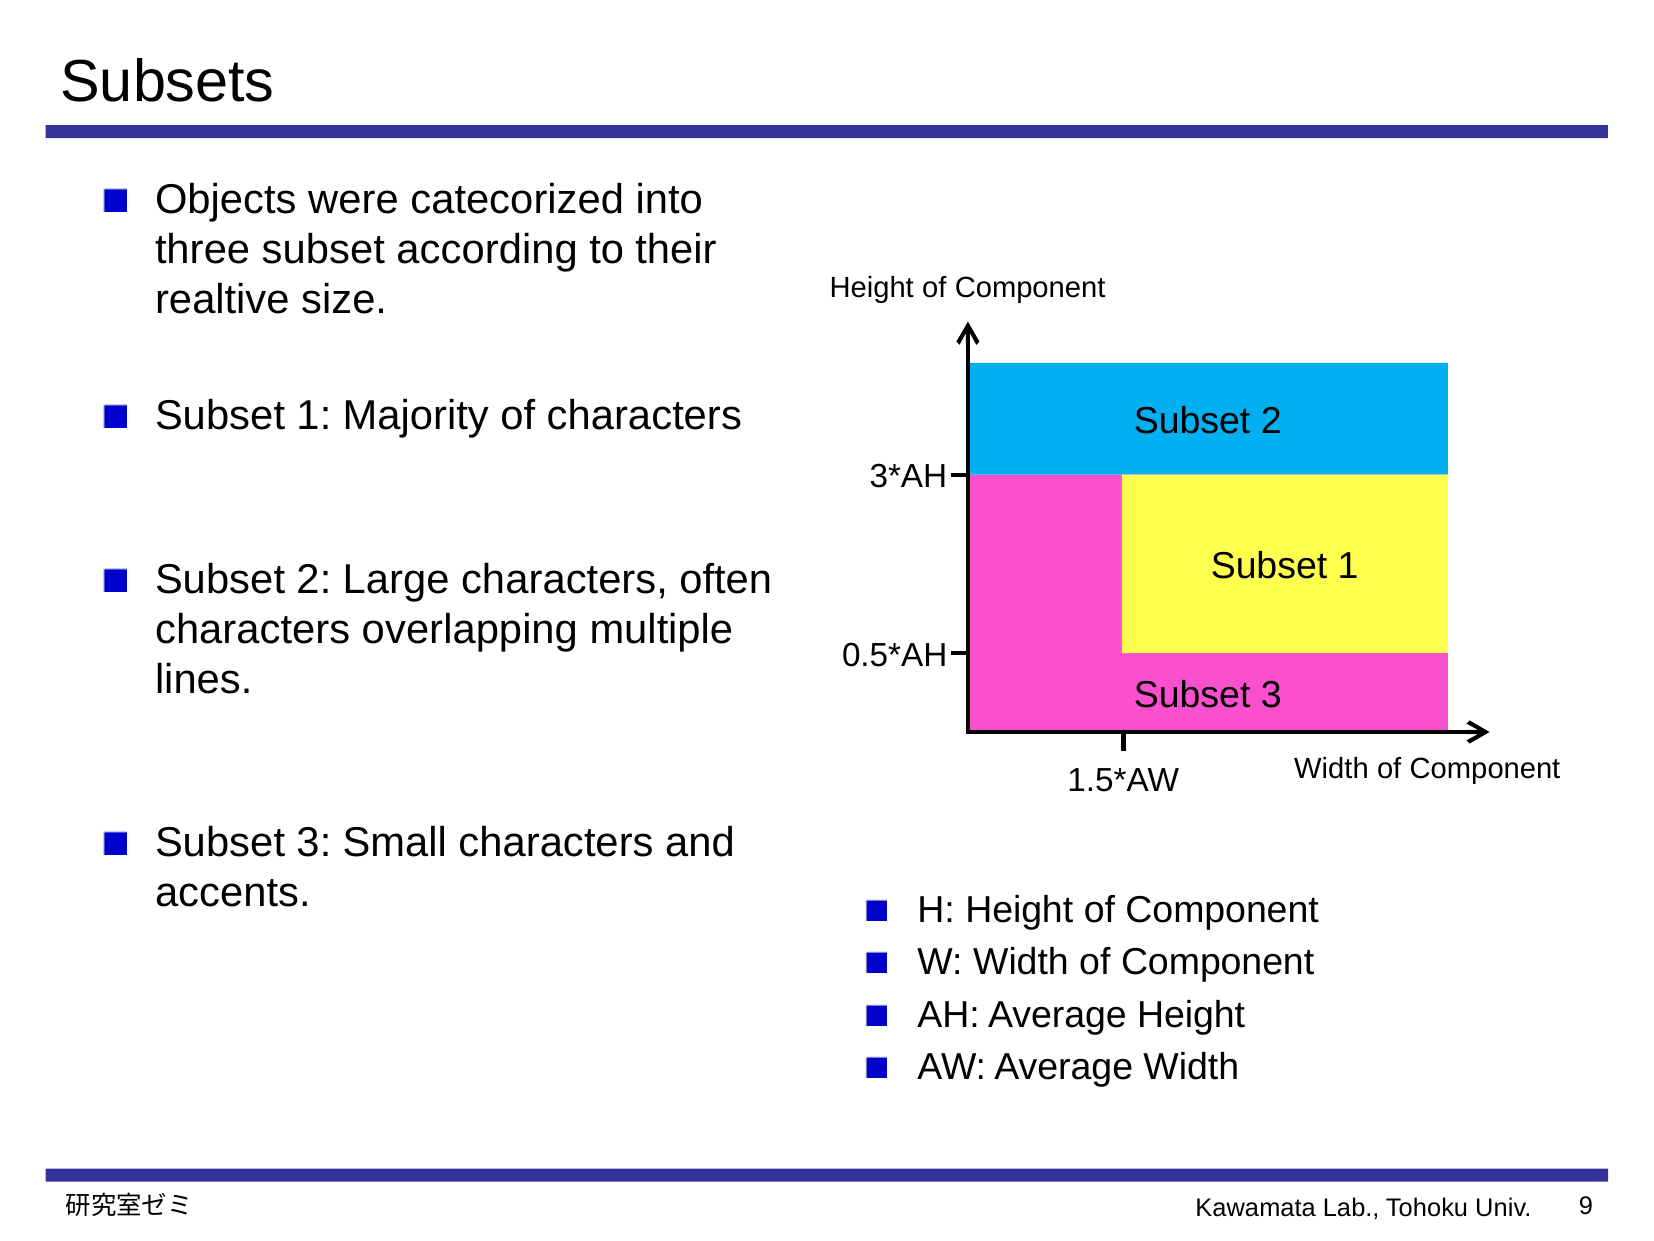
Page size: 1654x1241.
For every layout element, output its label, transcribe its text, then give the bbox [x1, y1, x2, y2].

text_box 1.5*AW [1052, 751, 1195, 806]
text_box 3*AH [854, 446, 963, 502]
text_box Subset 3 [1119, 662, 1297, 723]
picture [860, 999, 887, 1026]
picture [97, 398, 127, 428]
picture [97, 182, 127, 212]
text_box Width of Component [1279, 741, 1576, 792]
text_box Subset 2 [973, 361, 1450, 477]
picture [97, 825, 127, 855]
slide_number 9 [1533, 1181, 1609, 1228]
picture [860, 1051, 887, 1078]
list H: Height of Component W: Width of Component AH: Average Height AW: Average Width [845, 877, 1577, 1130]
title Subsets [45, 34, 1594, 122]
footer 研究室ゼミ [50, 1181, 1180, 1228]
picture [860, 894, 887, 921]
picture [860, 946, 887, 973]
text_box Subset 1 [1120, 473, 1450, 655]
picture [97, 562, 127, 592]
text_box [973, 477, 1450, 730]
text_box 0.5*AH [827, 625, 963, 681]
text_box Height of Component [814, 261, 1121, 311]
